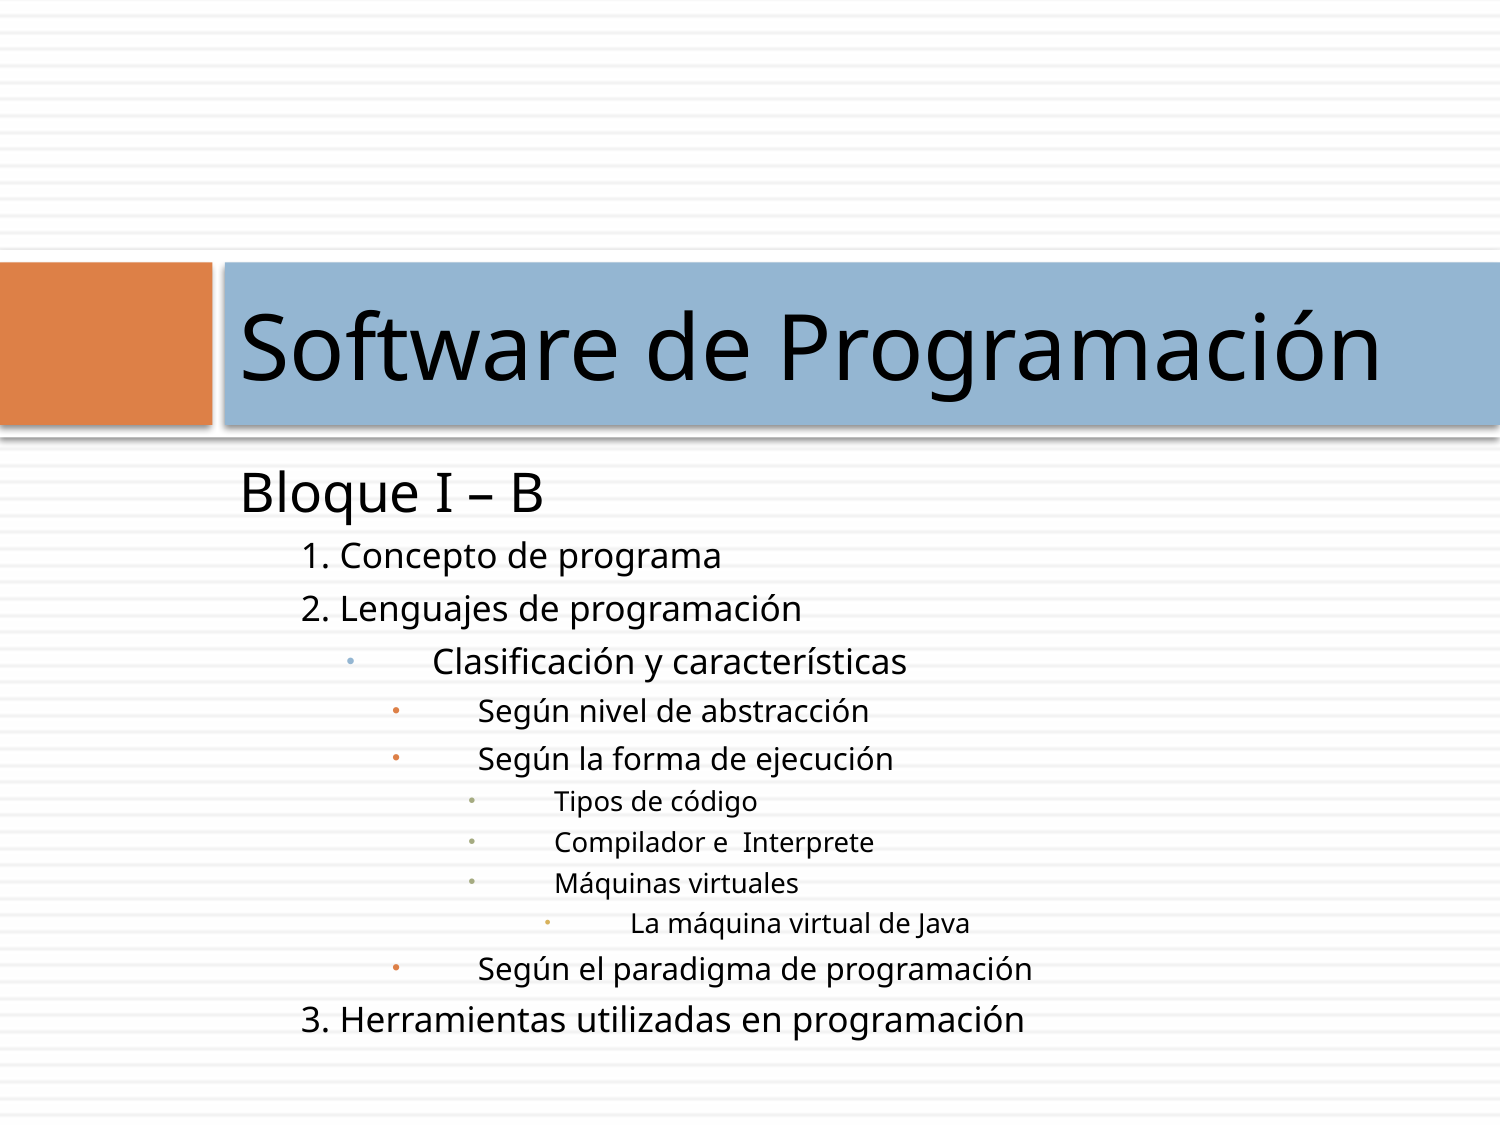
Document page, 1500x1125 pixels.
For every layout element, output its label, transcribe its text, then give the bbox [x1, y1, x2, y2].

title Software de Programación [225, 262, 1475, 425]
list Bloque I – B 1. Concepto de programa 2. Lenguajes de programación Clasificación y características Según nivel de abstracción Según la forma de ejecución Tipos de código Compilador e Interprete Máquinas virtuales La máquina virtual de Java Según el paradigma de programación 3. Herramientas utilizadas en programación [225, 450, 1394, 1047]
